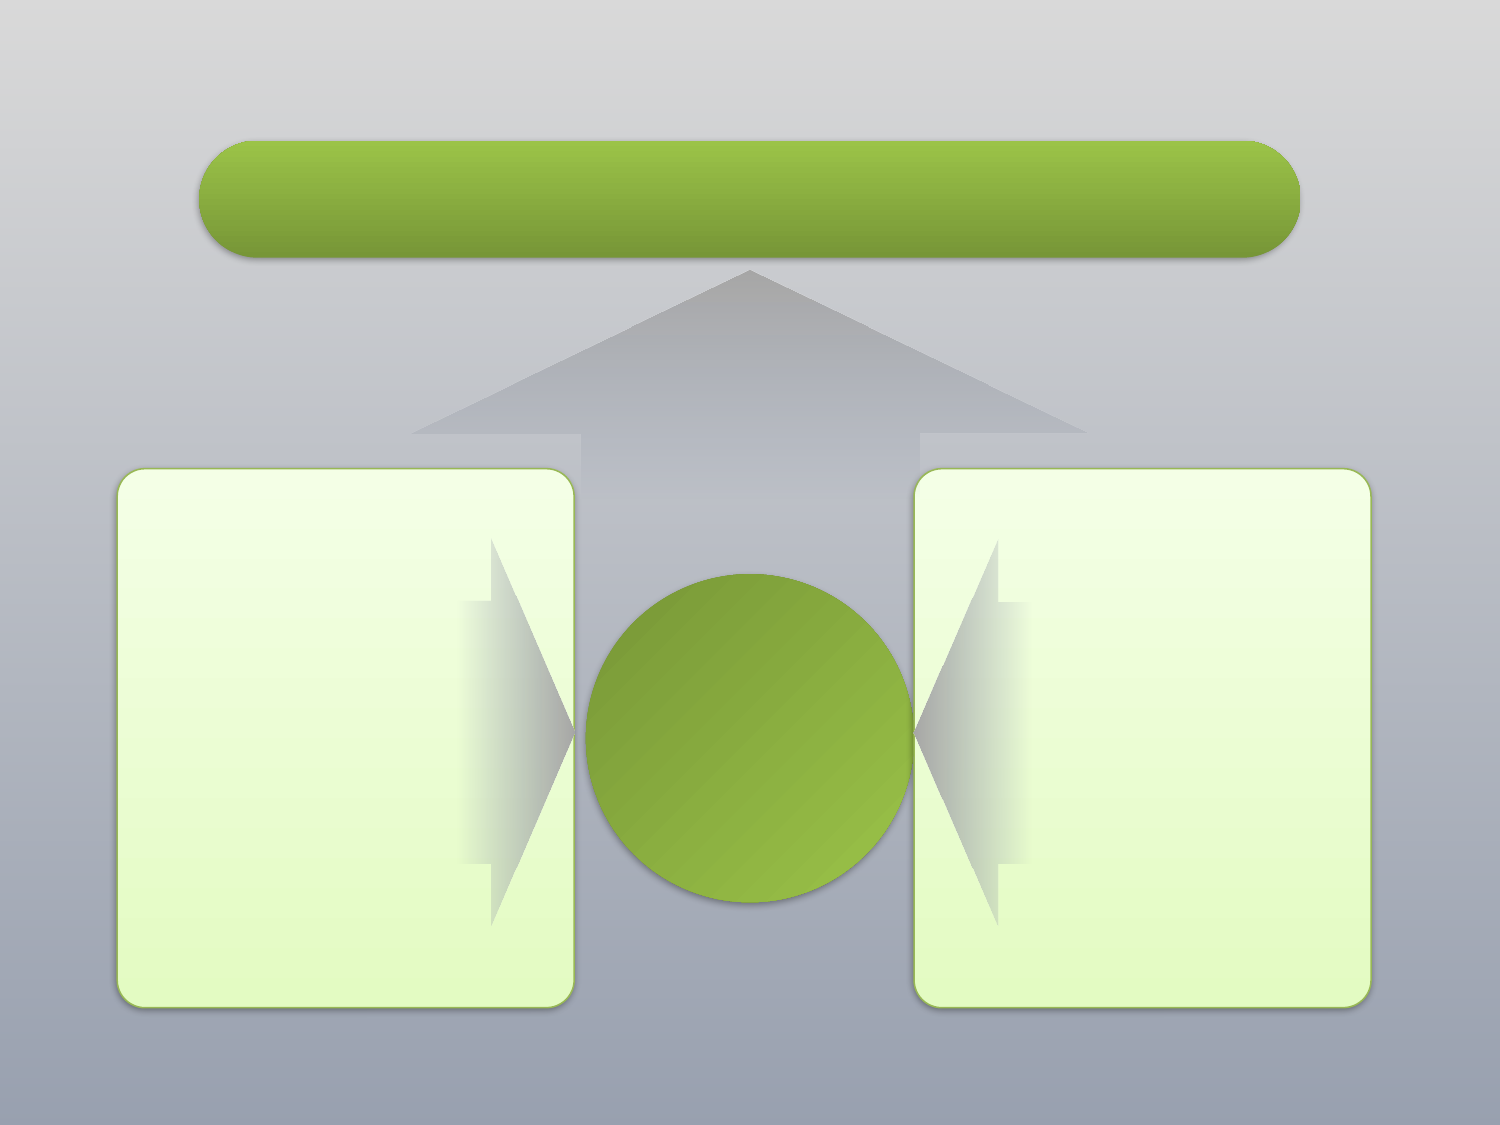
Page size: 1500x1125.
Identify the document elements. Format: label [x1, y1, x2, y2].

text_box [454, 536, 577, 928]
text_box [585, 574, 908, 903]
text_box [199, 140, 1301, 258]
text_box [912, 537, 1034, 928]
text_box [116, 467, 575, 1009]
text_box [913, 467, 1372, 1009]
text_box [408, 267, 1092, 501]
